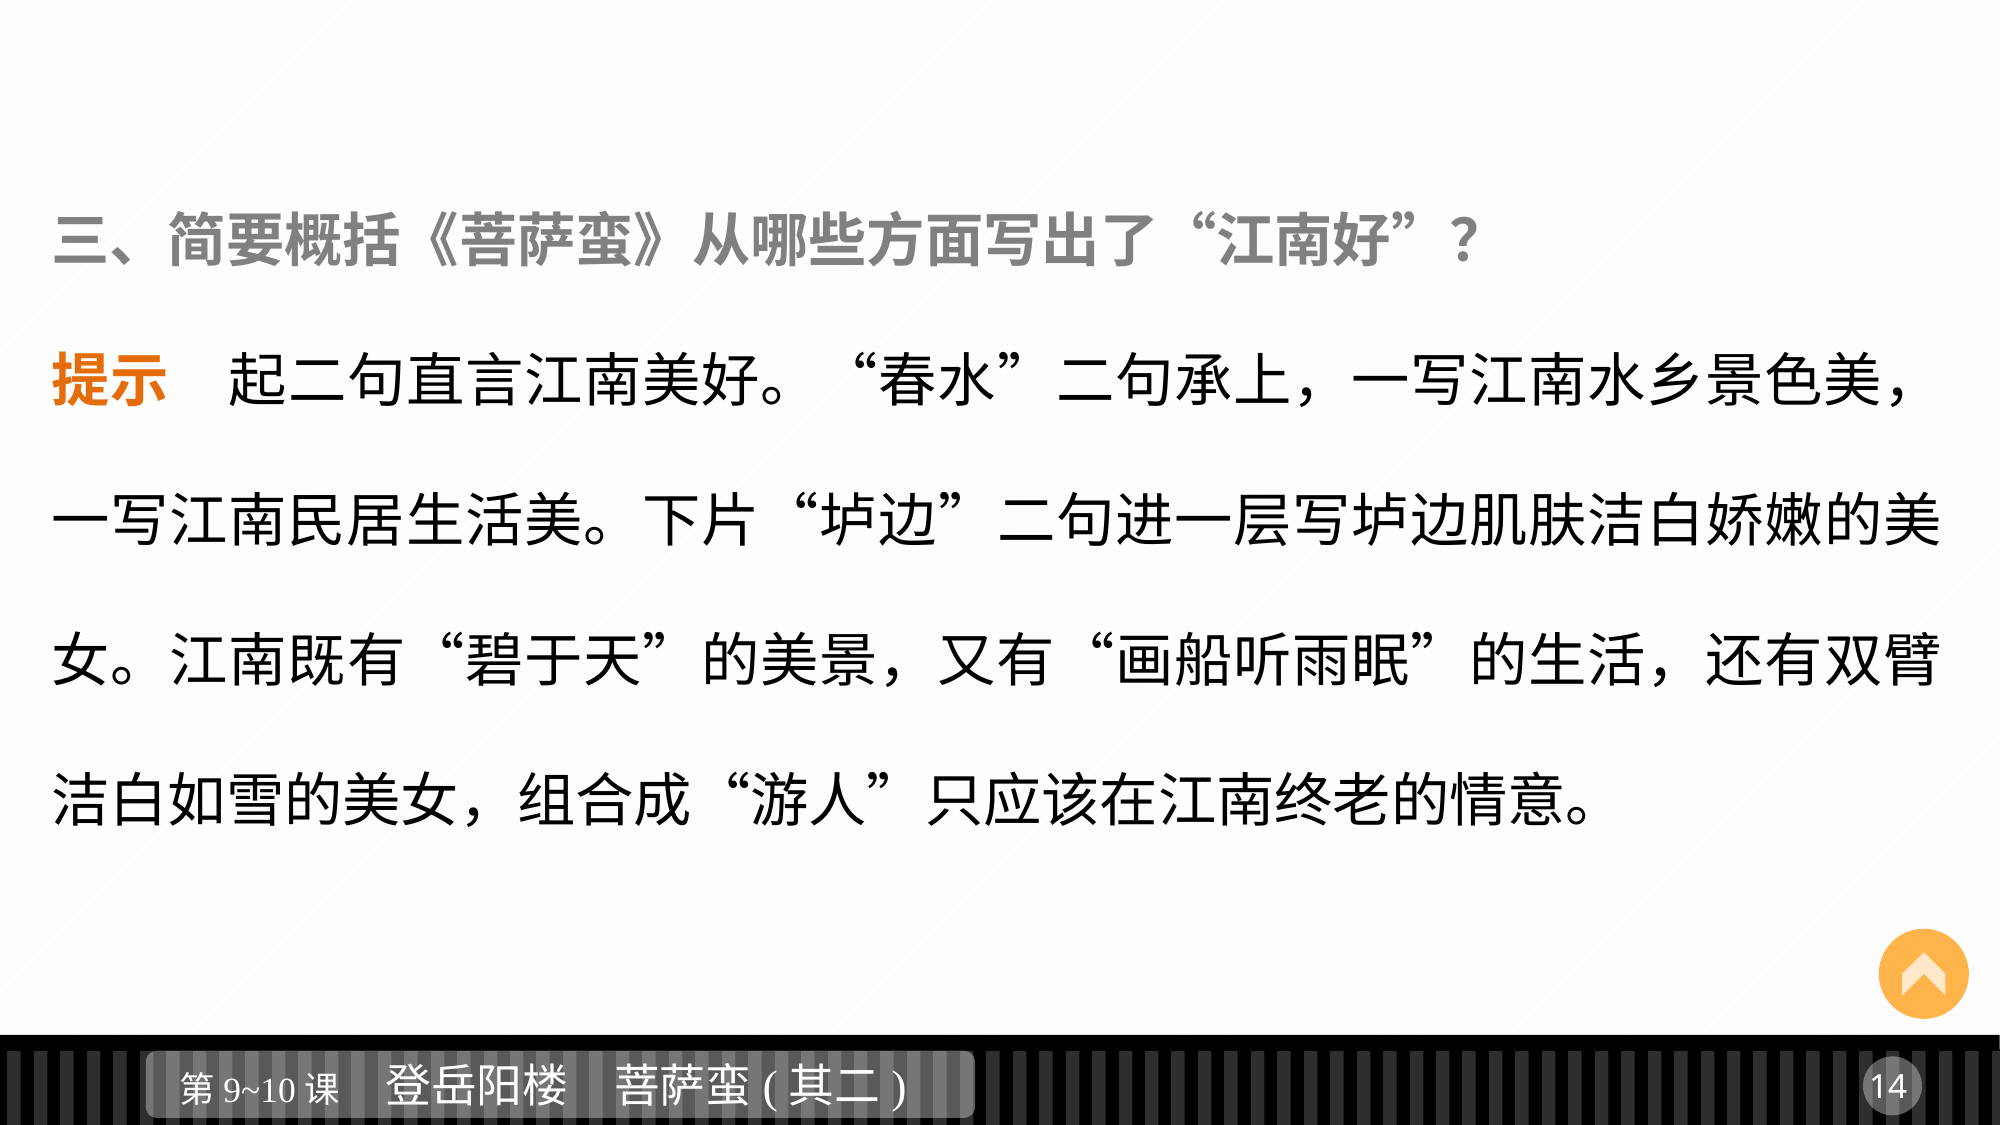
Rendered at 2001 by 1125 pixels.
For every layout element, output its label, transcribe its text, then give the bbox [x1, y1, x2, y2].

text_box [1878, 928, 1969, 1019]
text_box 三、简要概括《菩萨蛮》从哪些方面写出了“江南好”？ 提示 起二句直言江南美好。“春水”二句承上，一写江南水乡景色美，一写江南民居生活美。下片“垆边”二句进一层写垆边肌肤洁白娇嫩的美女。江南既有“碧于天”的美景，又有“画船听雨眠”的生活，还有双臂洁白如雪的美女，组合成“游人”只应该在江南终老的情意。 [36, 126, 1957, 841]
